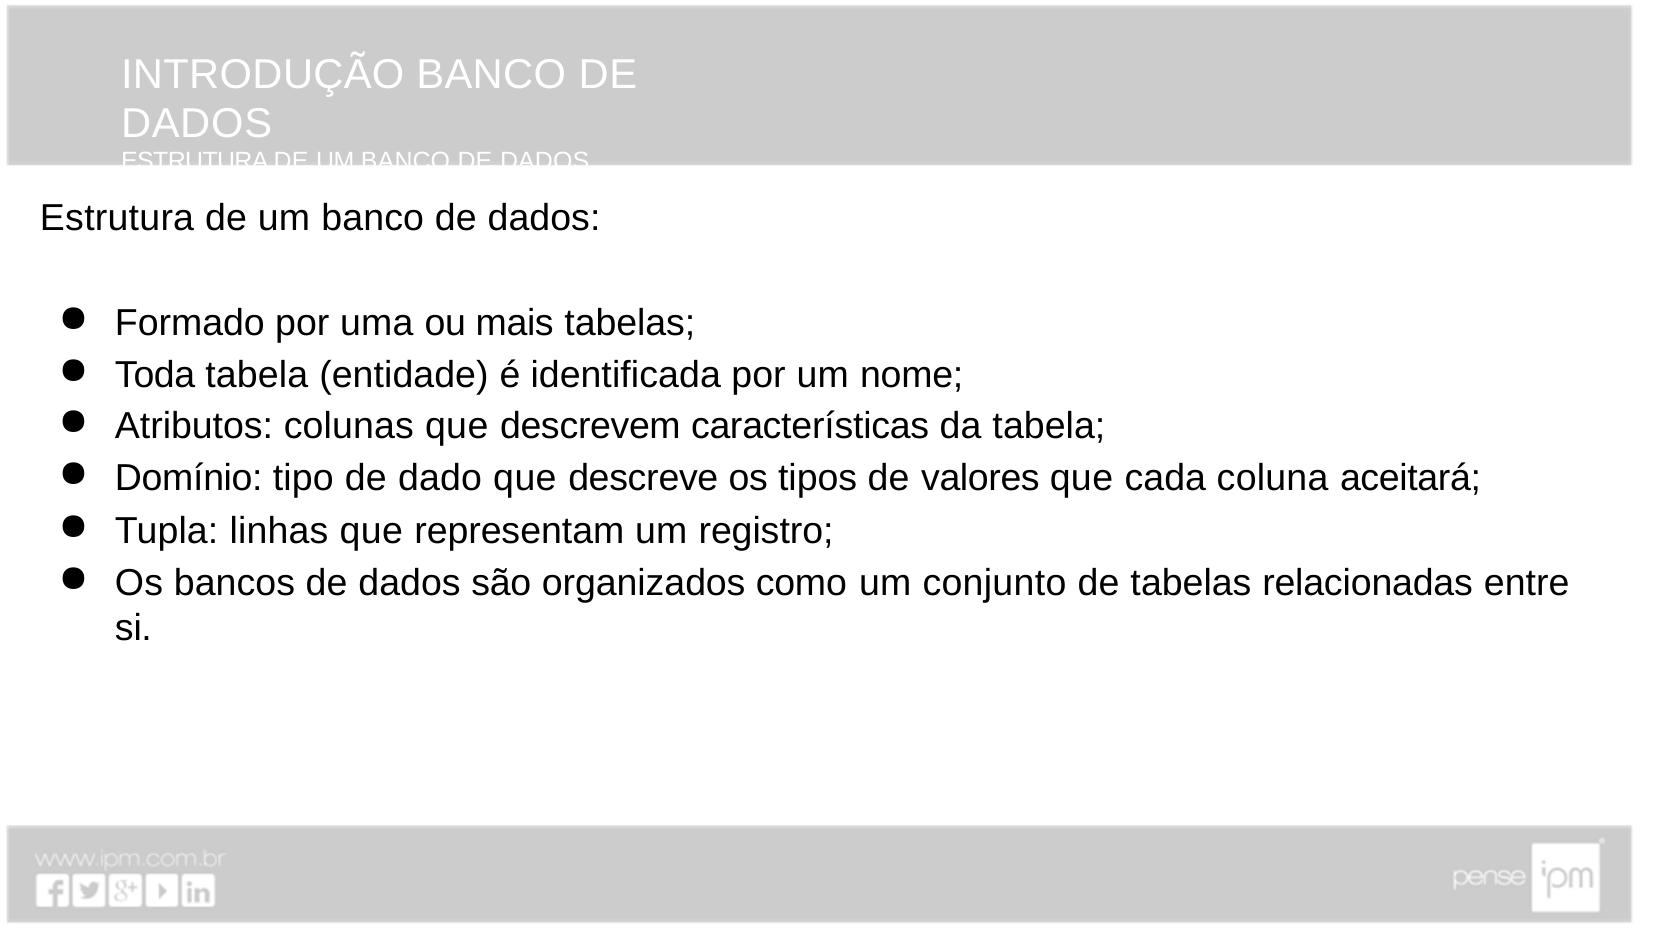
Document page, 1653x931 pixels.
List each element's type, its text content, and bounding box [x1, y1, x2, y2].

text_box Estrutura de um banco de dados: Formado por uma ou mais tabelas; Toda tabela (entidade) é identificada por um nome; Atributos: colunas que descrevem características da tabela; Domínio: tipo de dado que descreve os tipos de valores que cada coluna aceitará; Tupla: linhas que representam um registro; Os bancos de dados são organizados como um conjunto de tabelas relacionadas entre si. [37, 190, 1616, 648]
title INTRODUÇÃO BANCO DE DADOS ESTRUTURA DE UM BANCO DE DADOS [118, 44, 798, 190]
picture [6, 4, 1633, 924]
